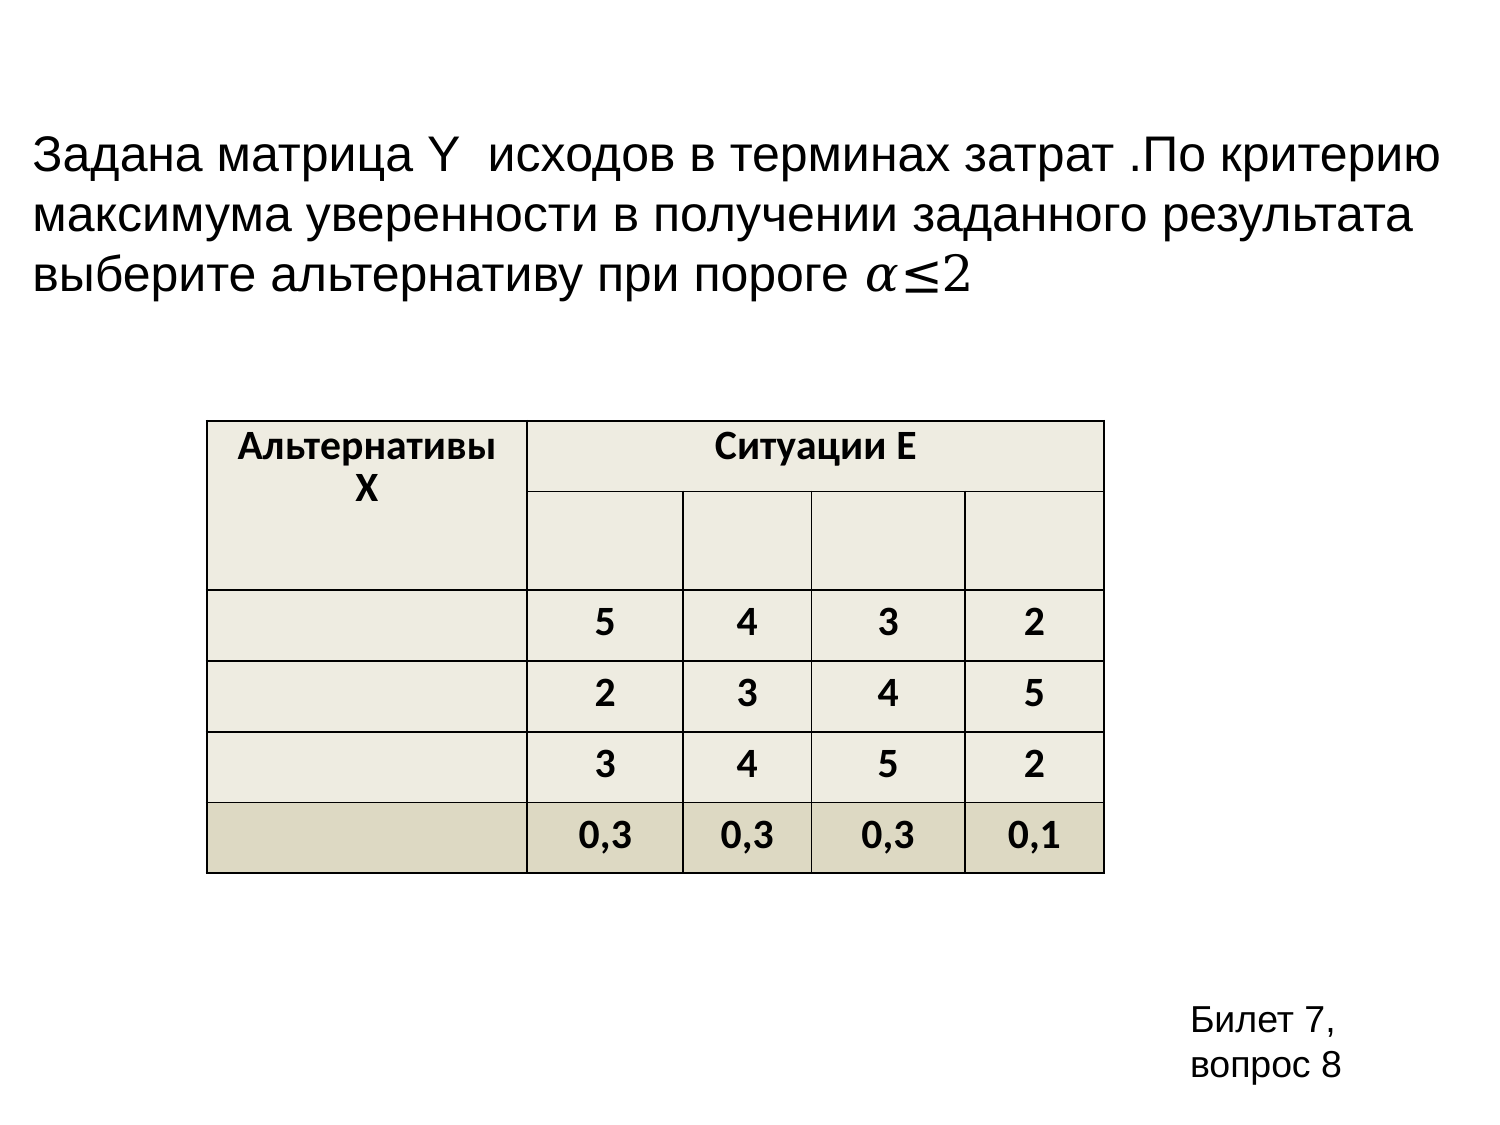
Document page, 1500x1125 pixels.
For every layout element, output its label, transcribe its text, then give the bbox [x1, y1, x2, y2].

text_box Задана матрица Y исходов в терминах затрат .По критерию максимума уверенности в получении заданного результата выберите альтернативу при пороге 𝛼≤2 [17, 113, 1500, 309]
text_box Билет 7, вопрос 8 [1175, 987, 1400, 1093]
